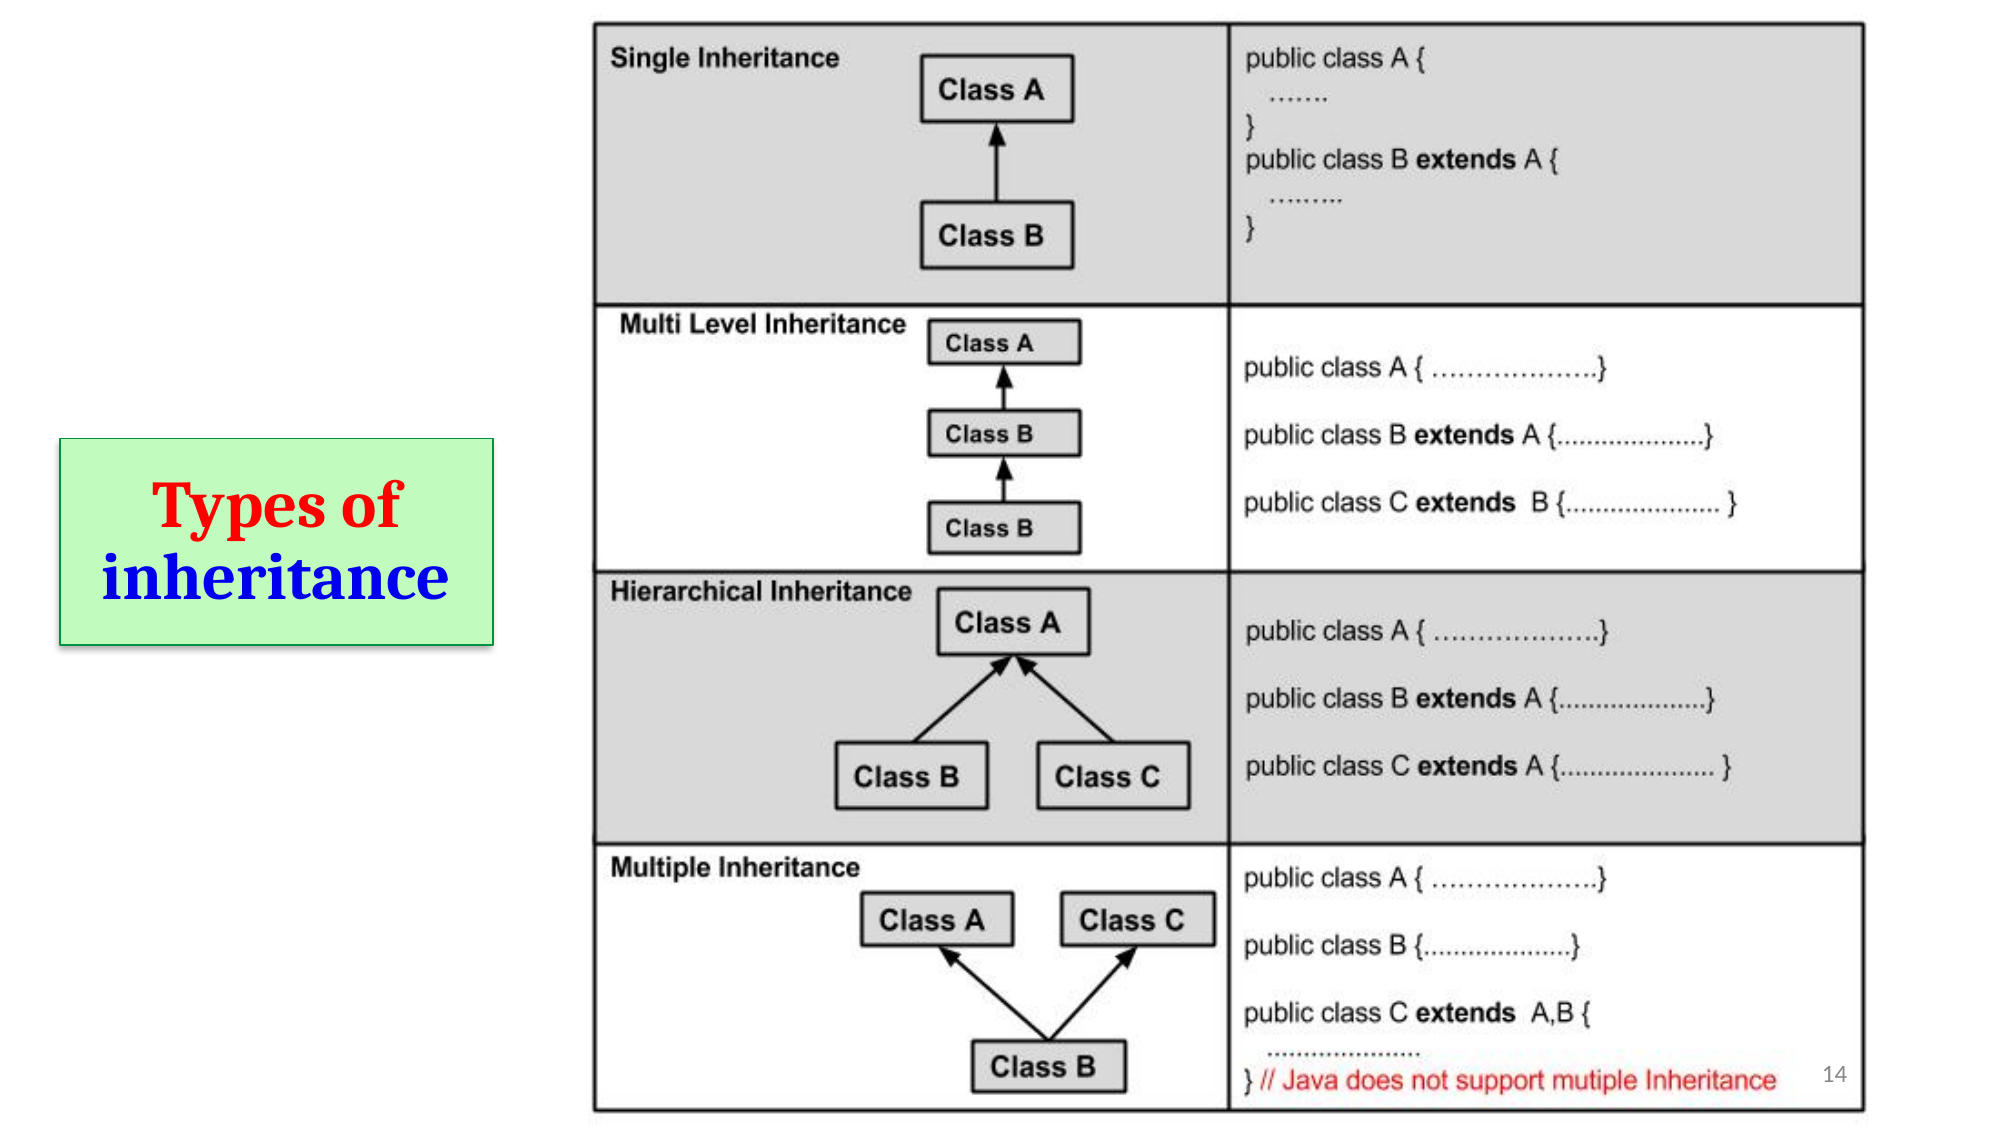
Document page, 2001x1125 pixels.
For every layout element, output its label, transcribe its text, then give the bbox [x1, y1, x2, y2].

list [487, 0, 1941, 1125]
text_box Types of inheritance [59, 438, 483, 645]
